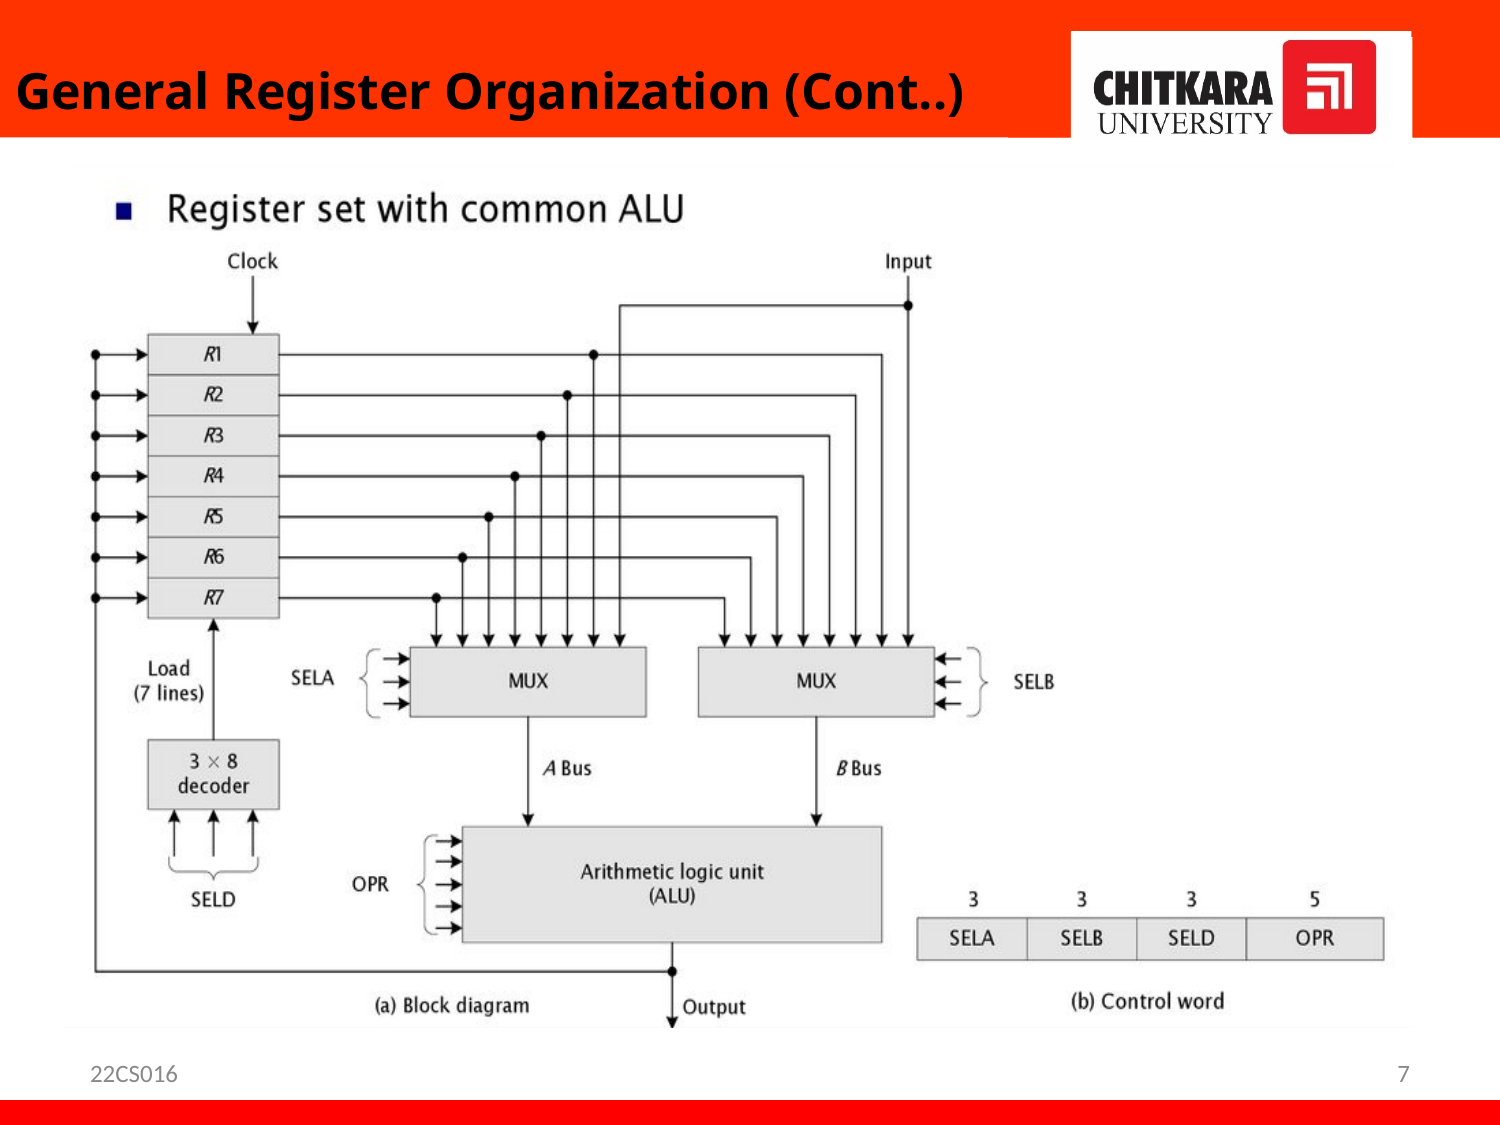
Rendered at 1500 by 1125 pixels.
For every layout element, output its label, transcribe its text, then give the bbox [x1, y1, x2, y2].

slide_number 22CS016 [75, 1042, 425, 1103]
text_box General Register Organization (Cont..) [0, 22, 1059, 128]
picture [1074, 37, 1391, 138]
slide_number 7 [1074, 1042, 1425, 1103]
picture [40, 162, 1439, 1028]
